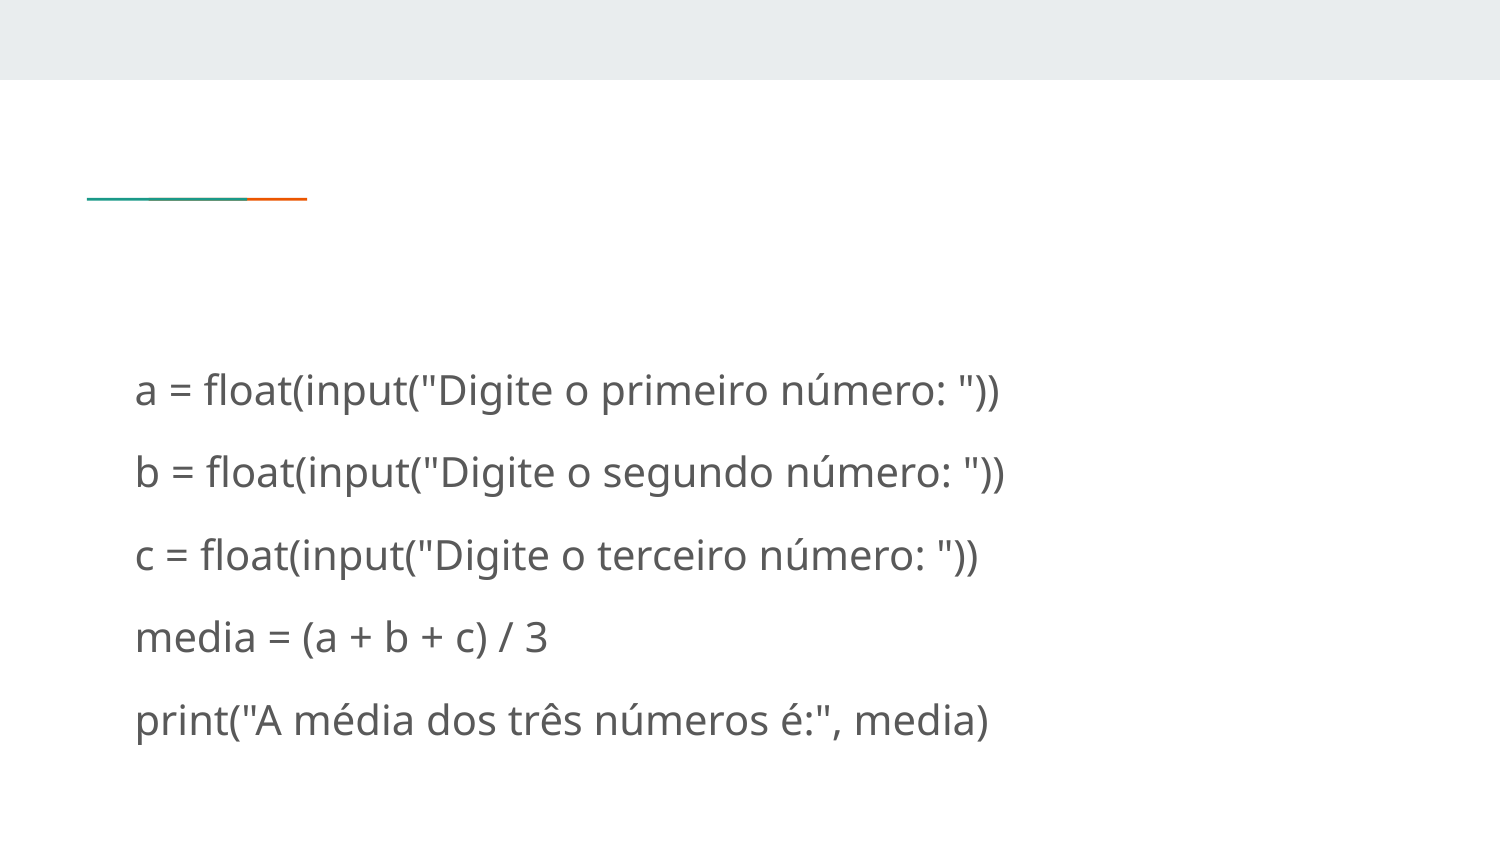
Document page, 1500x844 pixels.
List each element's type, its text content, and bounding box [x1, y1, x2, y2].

list a = float(input("Digite o primeiro número: ")) b = float(input("Digite o segundo número: ")) c = float(input("Digite o terceiro número: ")) media = (a + b + c) / 3 print("A média dos três números é:", media) [119, 341, 1381, 712]
